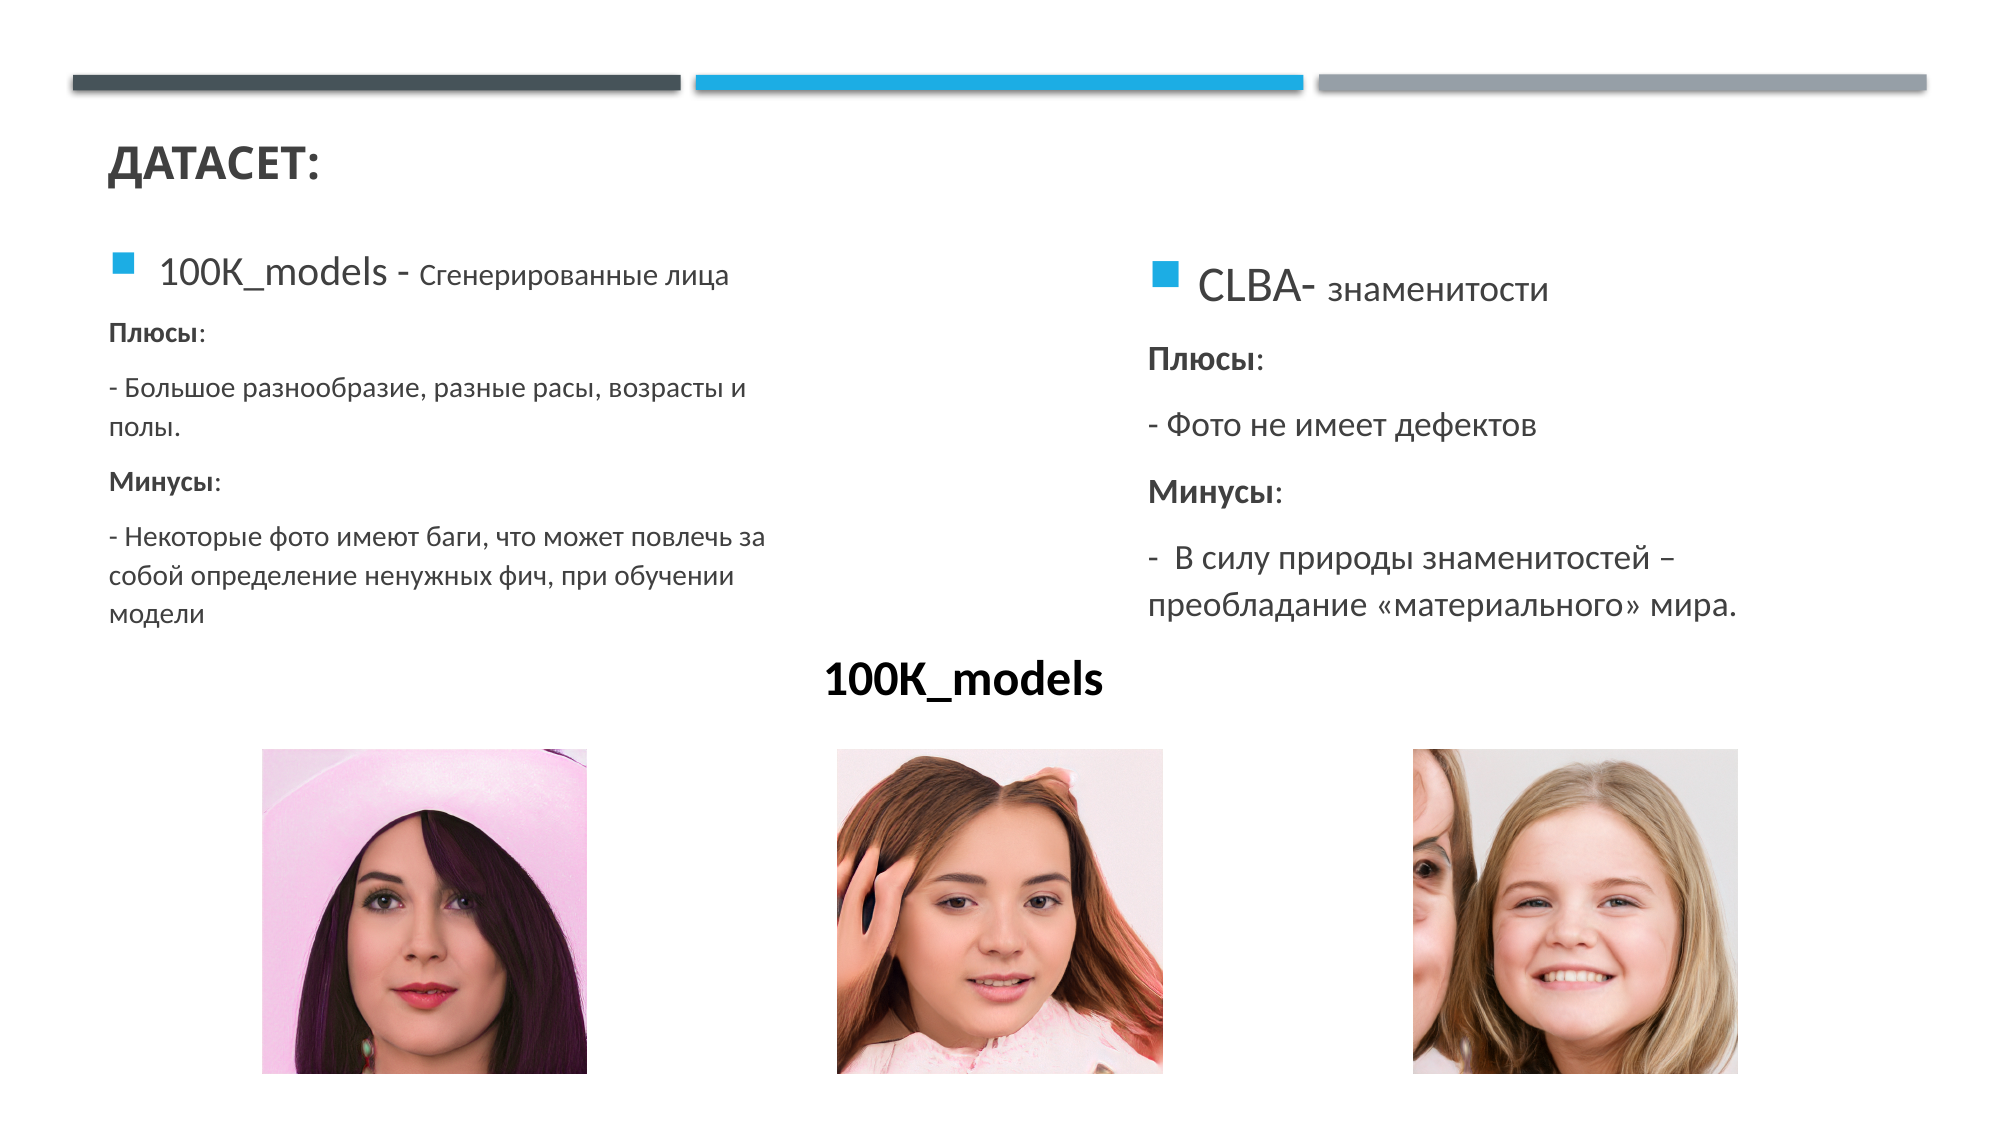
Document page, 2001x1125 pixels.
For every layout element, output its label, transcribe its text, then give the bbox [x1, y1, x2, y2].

picture [837, 748, 1163, 1075]
title Датасет: [94, 126, 1163, 197]
picture [261, 748, 588, 1075]
text_box 100К_models [808, 638, 1133, 713]
picture [1412, 748, 1739, 1075]
text_box CLBA- знаменитости Плюсы: - Фото не имеет дефектов Минусы: - В силу природы знаменитостей – преобладание «материального» мира. [1132, 230, 1846, 639]
list 100К_models - Сгенерированные лица Плюсы: - Большое разнообразие, разные расы, возрасты и полы. Минусы: - Некоторые фото имеют баги, что может повлечь за собой определение ненужных фич, при обучении модели [94, 230, 807, 639]
